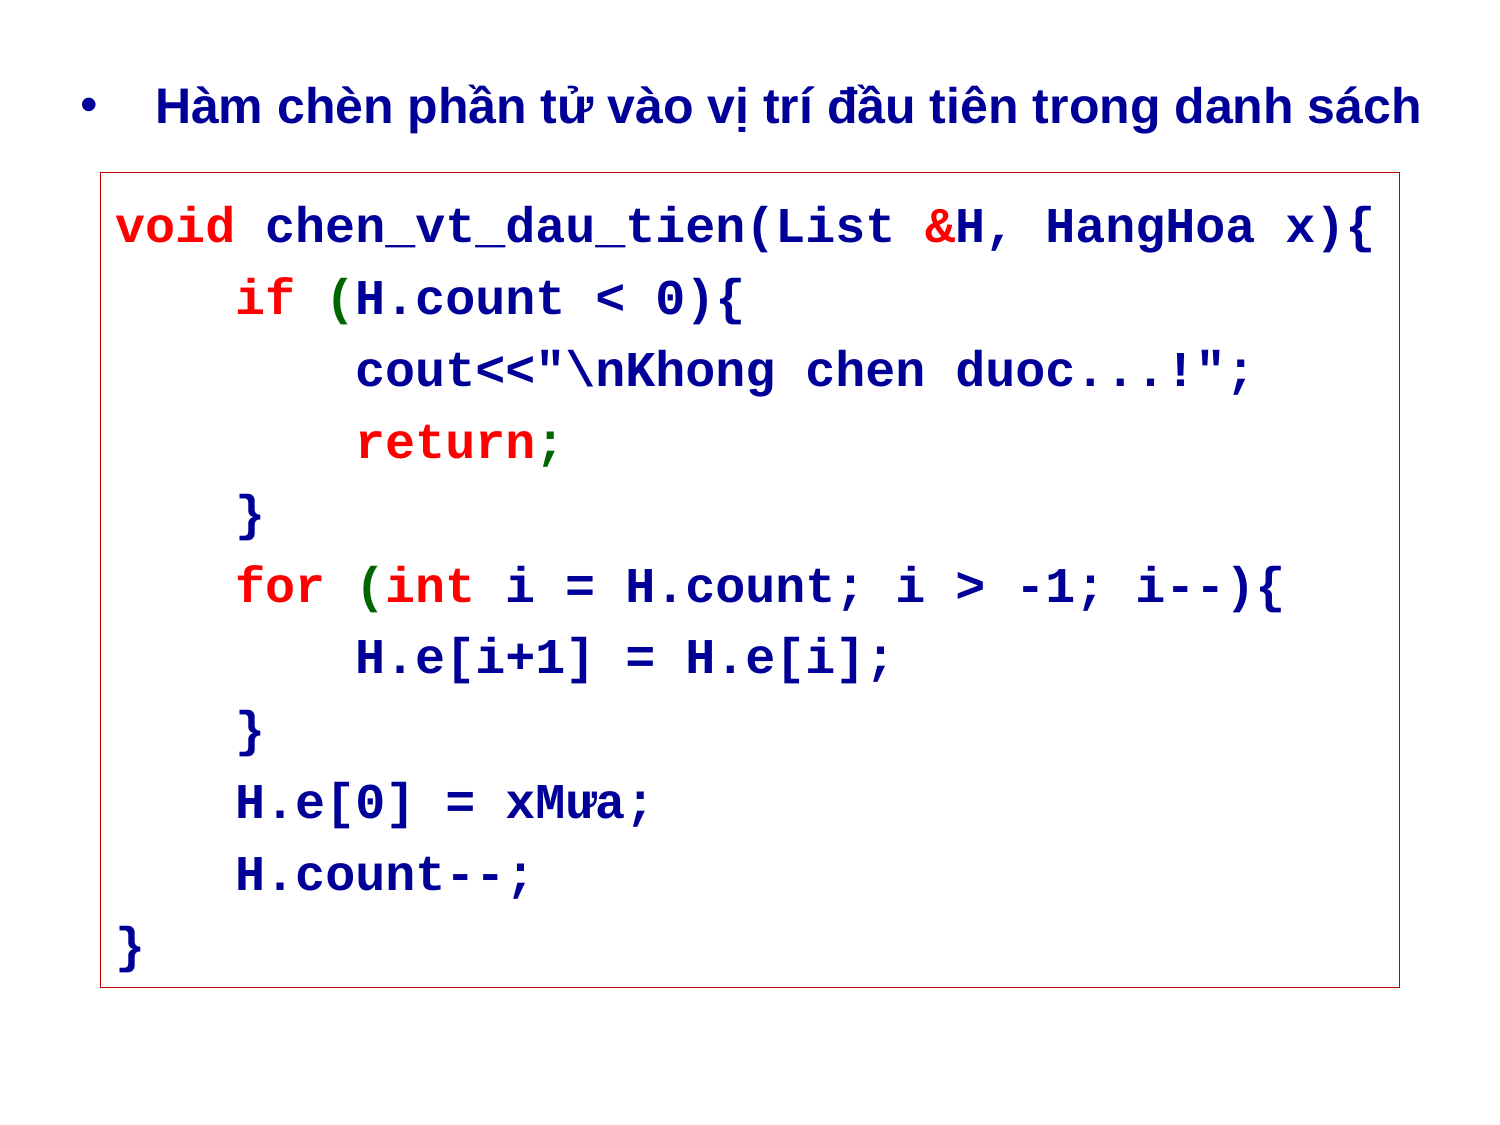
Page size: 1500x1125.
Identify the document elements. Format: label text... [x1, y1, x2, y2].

text_box void chen_vt_dau_tien(List &H, HangHoa x){ if (H.count < 0){ cout<<"\nKhong chen duoc...!"; return; } for (int i = H.count; i > -1; i--){ H.e[i+1] = H.e[i]; } H.e[0] = xMưa; H.count--; } [100, 172, 1400, 988]
subtitle Hàm chèn phần tử vào vị trí đầu tiên trong danh sách [64, 66, 1447, 161]
